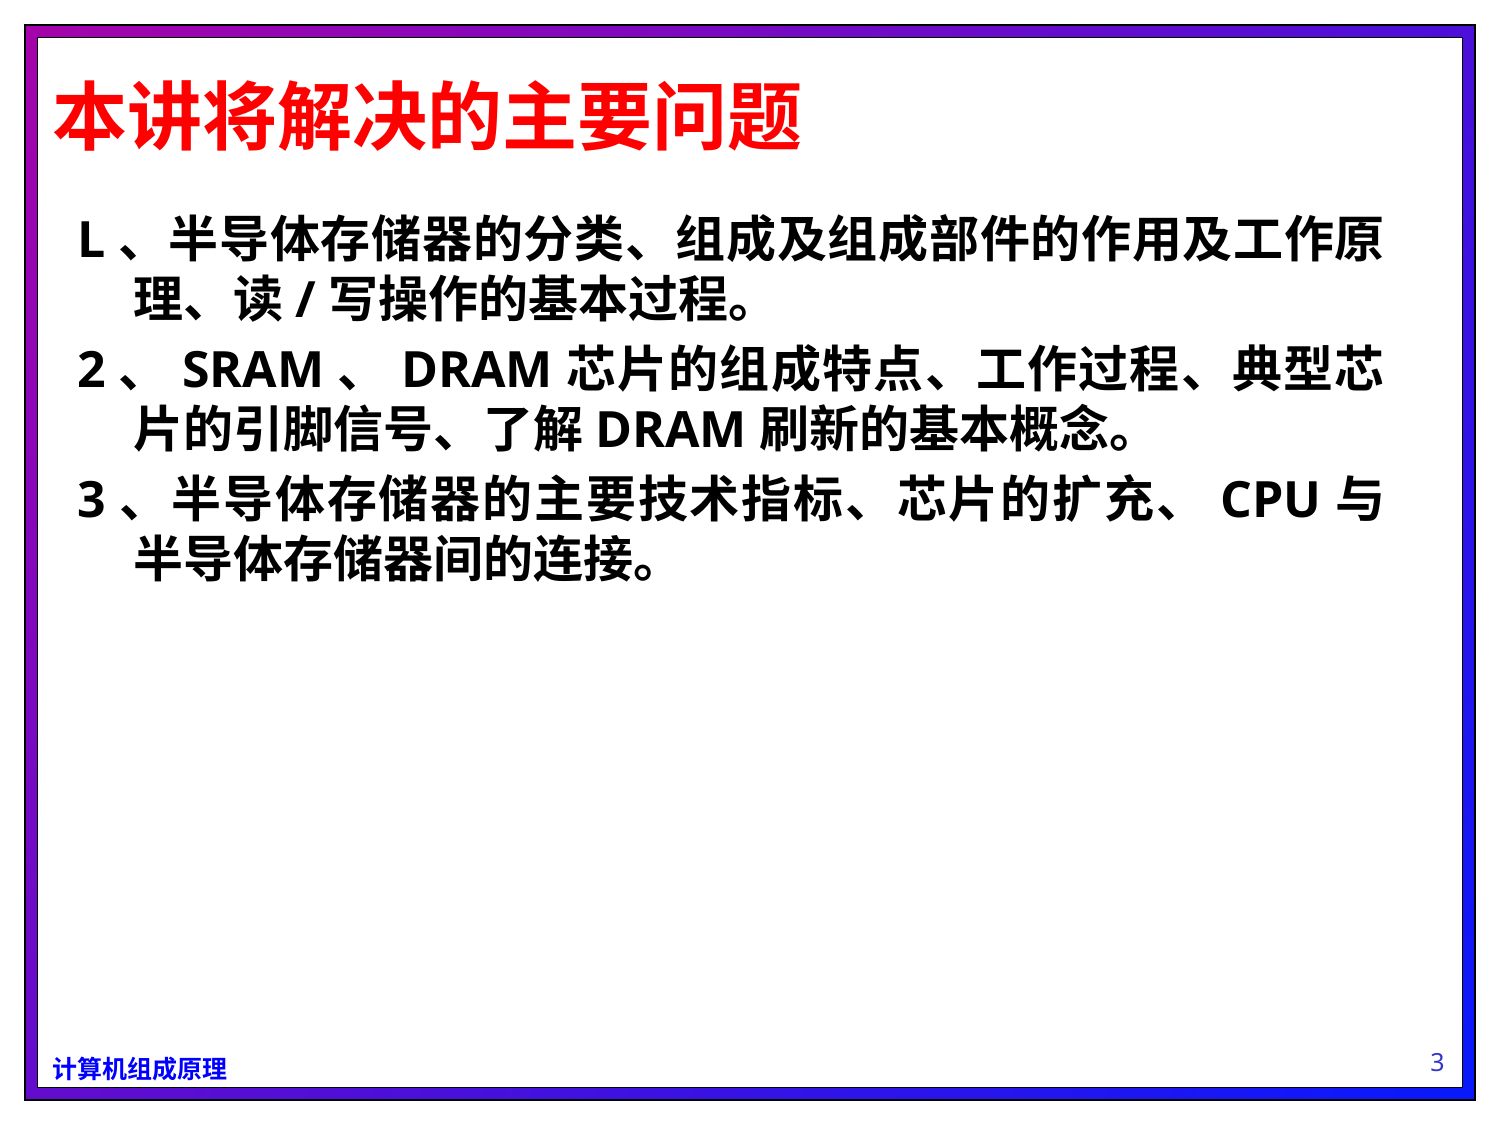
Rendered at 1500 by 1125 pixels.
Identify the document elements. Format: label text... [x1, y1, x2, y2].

text_box L、半导体存储器的分类、组成及组成部件的作用及工作原理、读/写操作的基本过程。 2、SRAM、DRAM芯片的组成特点、工作过程、典型芯片的引脚信号、了解DRAM刷新的基本概念。 3、半导体存储器的主要技术指标、芯片的扩充、CPU与半导体存储器间的连接。 [62, 200, 1400, 900]
text_box 本讲将解决的主要问题 [37, 62, 1500, 168]
